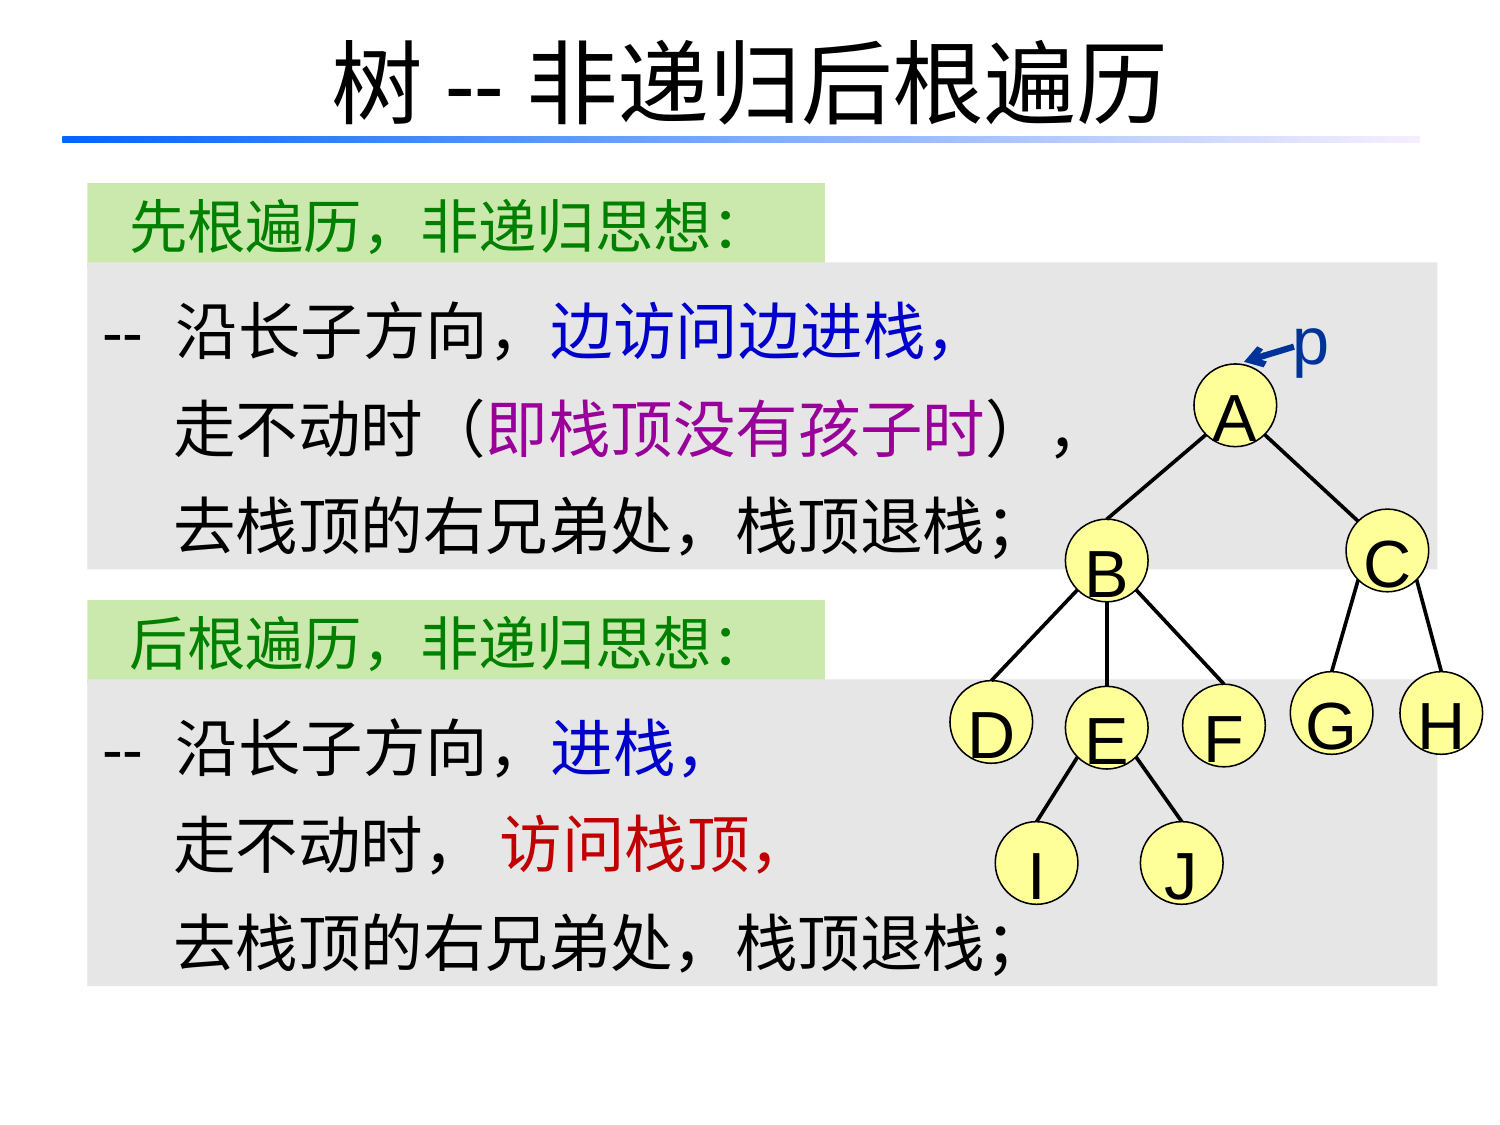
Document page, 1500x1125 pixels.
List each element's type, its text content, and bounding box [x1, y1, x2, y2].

text_box G [1290, 671, 1373, 755]
text_box p [1256, 312, 1366, 384]
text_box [1394, 613, 1476, 639]
text_box 后根遍历，非递归思想： [87, 600, 825, 679]
text_box -- 沿长子方向，边访问边进栈， 走不动时（即栈顶没有孩子时）， 去栈顶的右兄弟处，栈顶退栈； [87, 262, 1438, 570]
text_box [62, 136, 1421, 143]
text_box 先根遍历，非递归思想： [87, 183, 825, 262]
text_box B [1065, 519, 1149, 602]
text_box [1113, 426, 1199, 527]
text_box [1132, 592, 1228, 682]
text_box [988, 591, 1081, 679]
text_box J [1140, 821, 1224, 905]
text_box -- 沿长子方向，进栈， 走不动时， 去栈顶的右兄弟处，栈顶退栈； [87, 679, 1438, 987]
text_box D [949, 681, 1033, 764]
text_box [1243, 346, 1295, 363]
title 树--非递归后根遍历 [74, 0, 1426, 176]
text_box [1298, 612, 1392, 640]
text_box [1267, 430, 1355, 525]
text_box E [1065, 686, 1149, 770]
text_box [1126, 766, 1192, 813]
text_box C [1346, 509, 1429, 592]
text_box H [1399, 671, 1483, 755]
text_box 访问栈顶， [484, 779, 828, 888]
text_box F [1182, 684, 1266, 767]
text_box I [995, 821, 1078, 905]
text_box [1024, 768, 1090, 810]
text_box A [1193, 363, 1277, 447]
